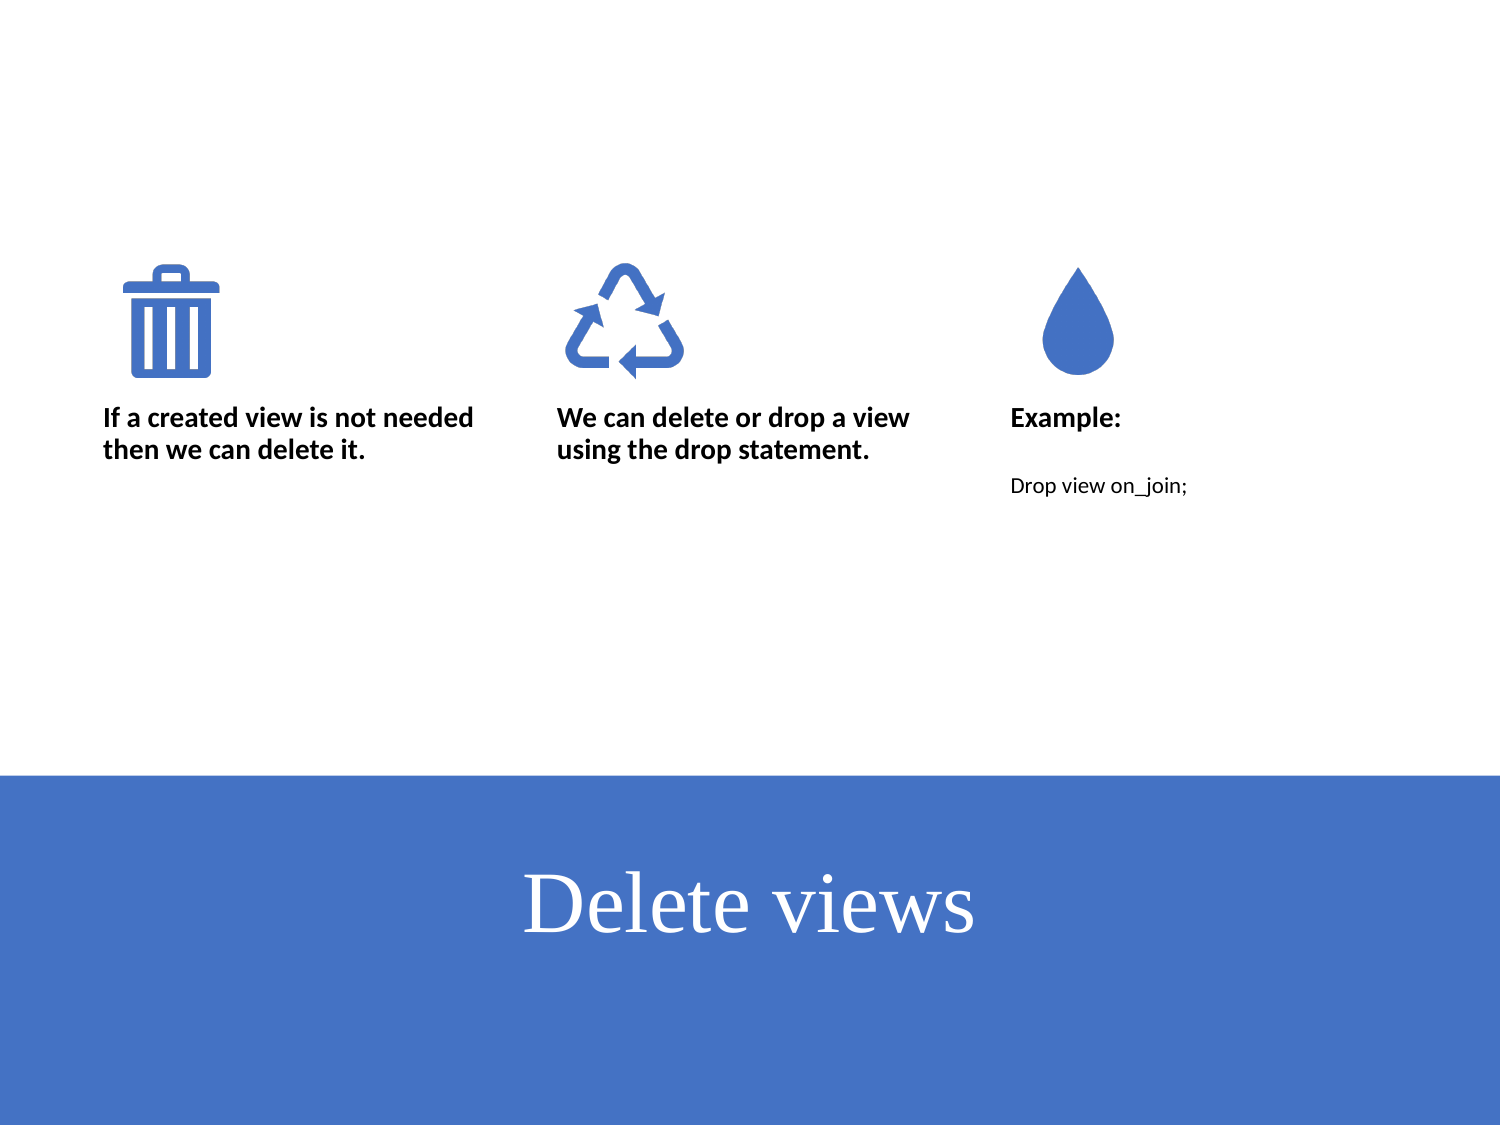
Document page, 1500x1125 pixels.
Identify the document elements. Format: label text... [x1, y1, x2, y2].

title Delete views [103, 795, 1397, 1014]
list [103, 59, 1397, 765]
text_box [0, 775, 1500, 1125]
